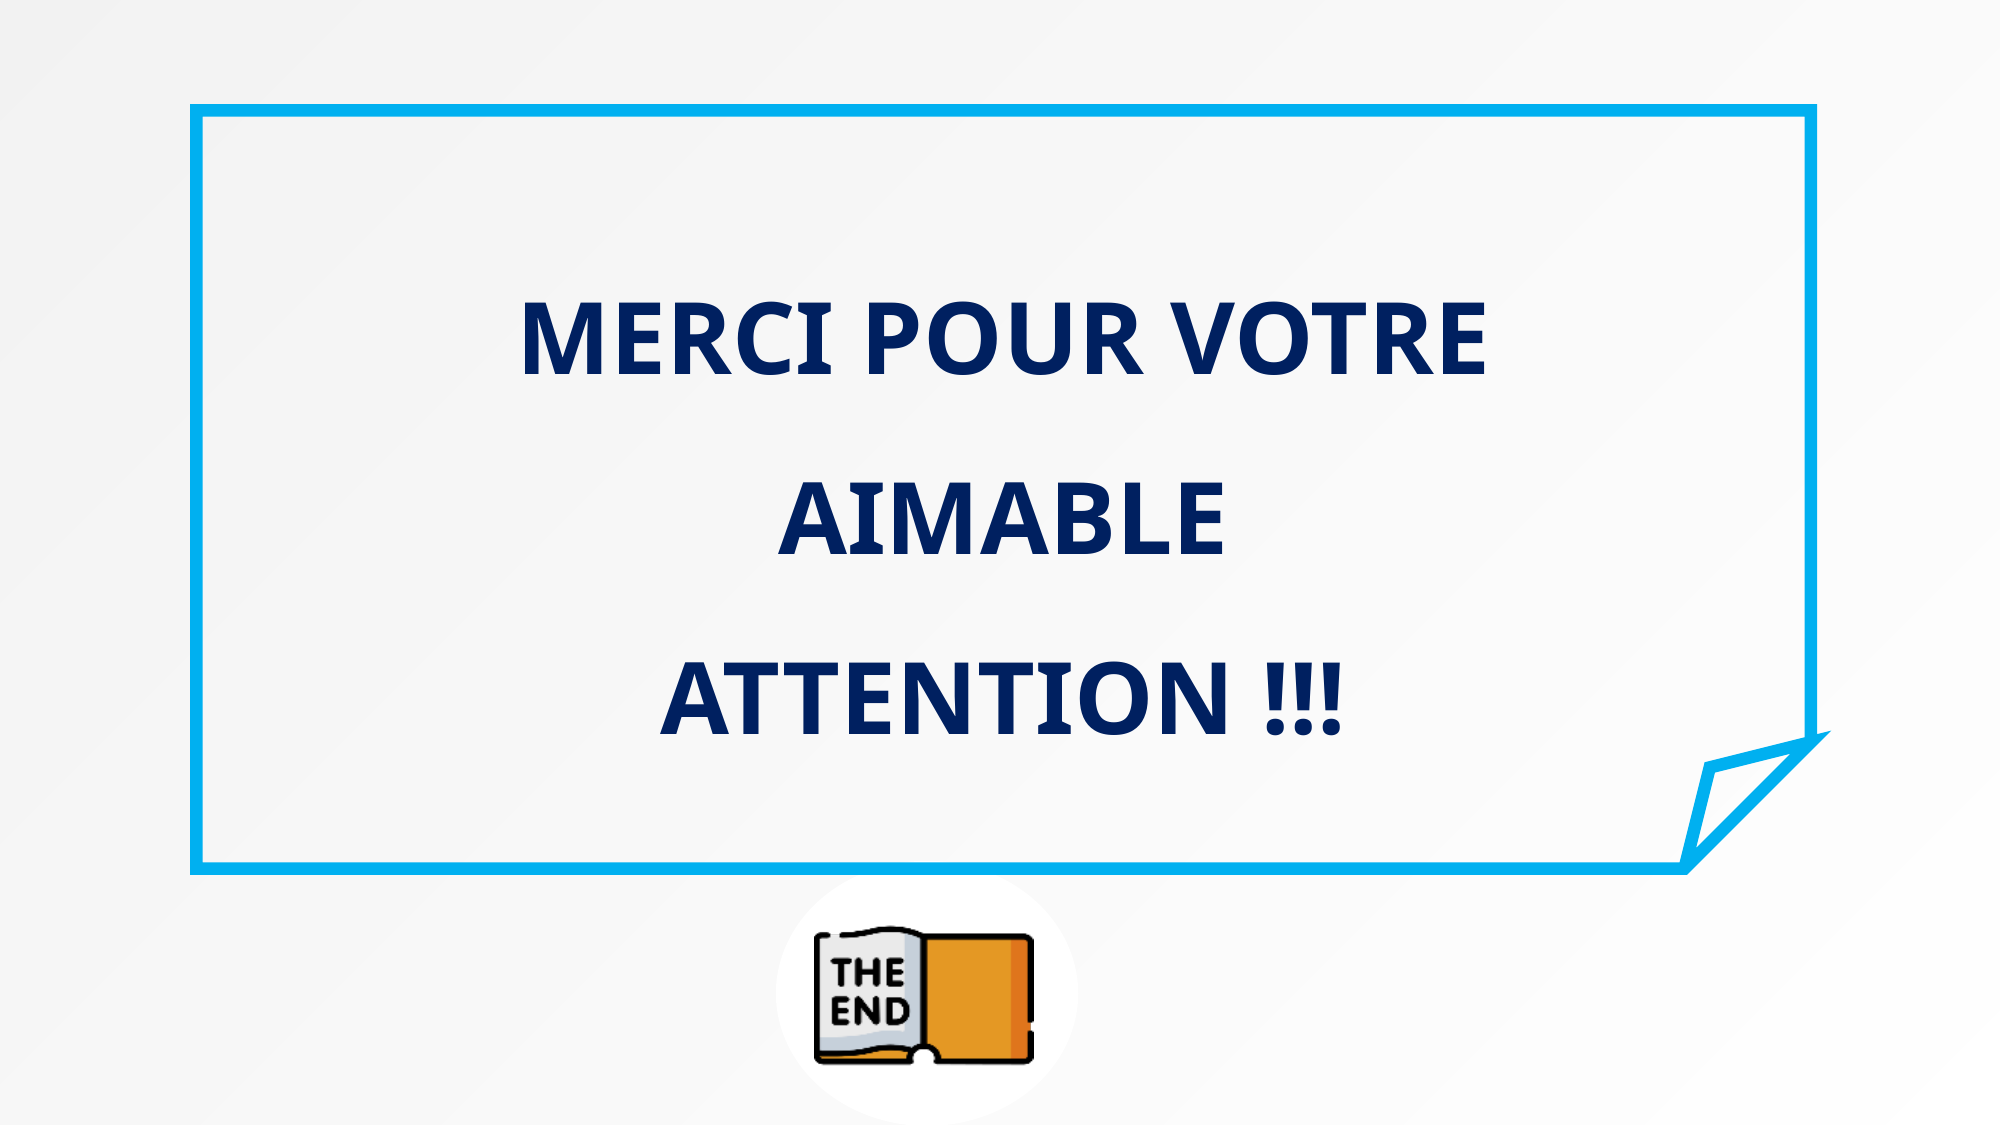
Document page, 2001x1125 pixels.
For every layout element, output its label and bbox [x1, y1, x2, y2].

text_box [195, 109, 1815, 870]
text_box [776, 861, 1078, 1125]
